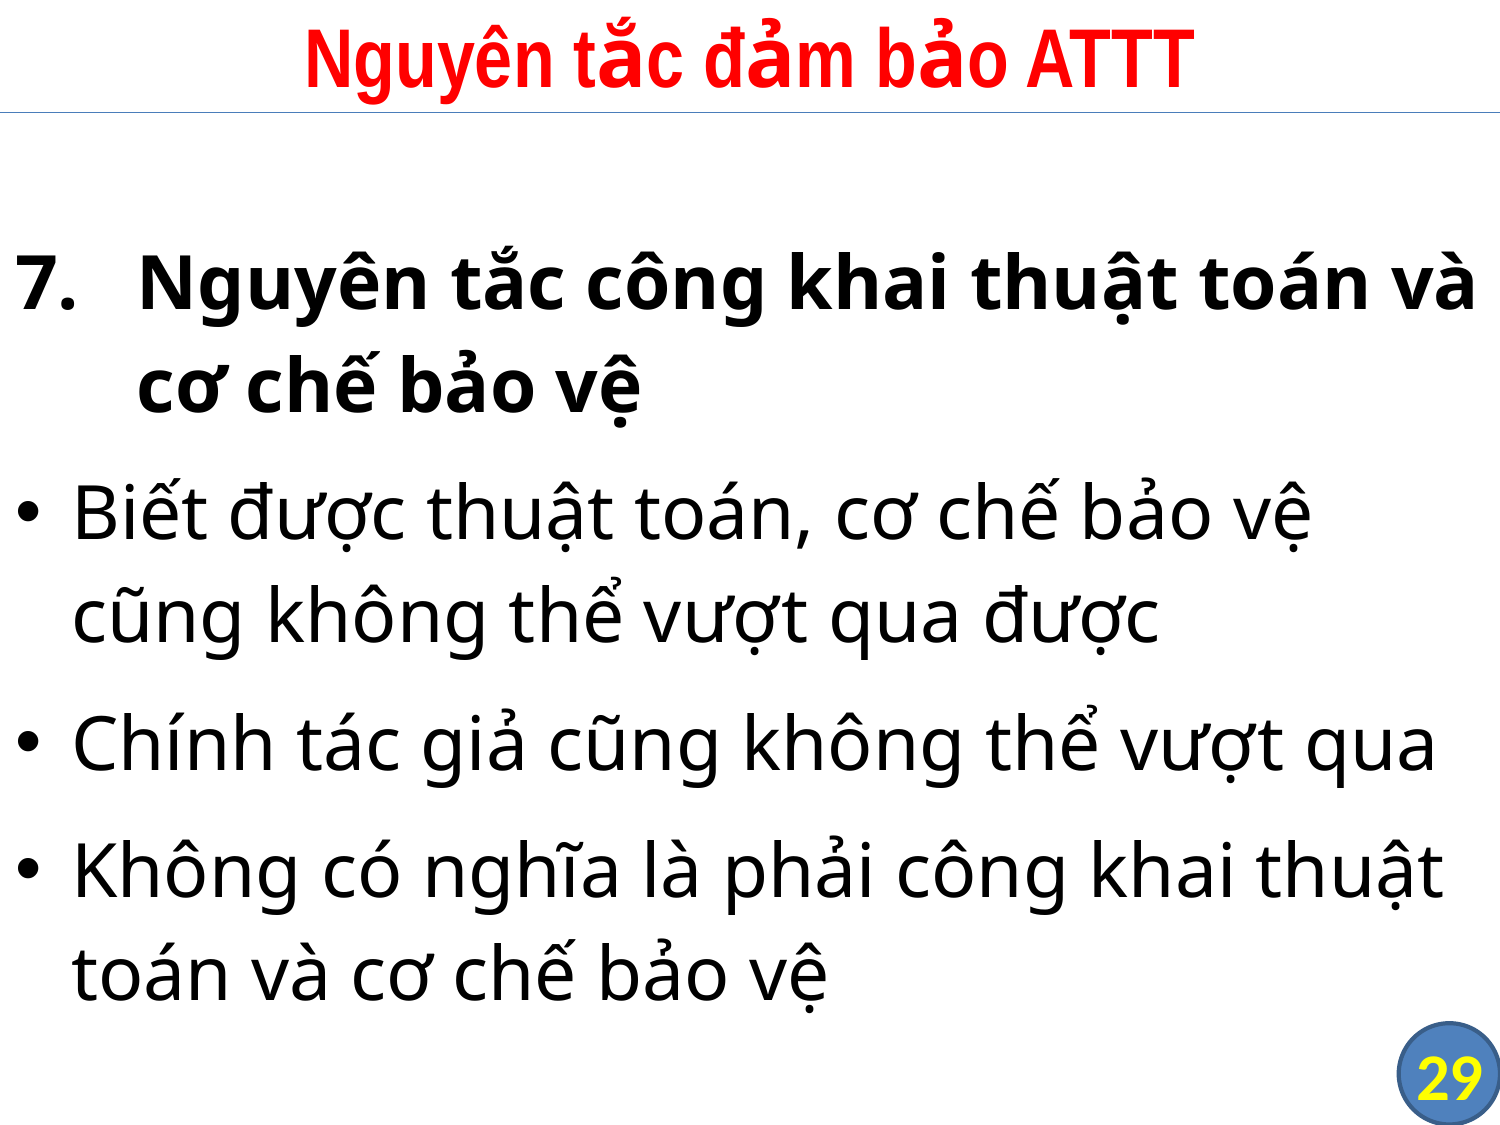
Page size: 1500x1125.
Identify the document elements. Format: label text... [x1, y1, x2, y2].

title Nguyên tắc đảm bảo ATTT [0, 0, 1500, 113]
list Nguyên tắc công khai thuật toán và cơ chế bảo vệ Biết được thuật toán, cơ chế bảo vệ cũng không thể vượt qua được Chính tác giả cũng không thể vượt qua Không có nghĩa là phải công khai thuật toán và cơ chế bảo vệ [0, 113, 1500, 1125]
slide_number ‹#› [1399, 1023, 1500, 1125]
